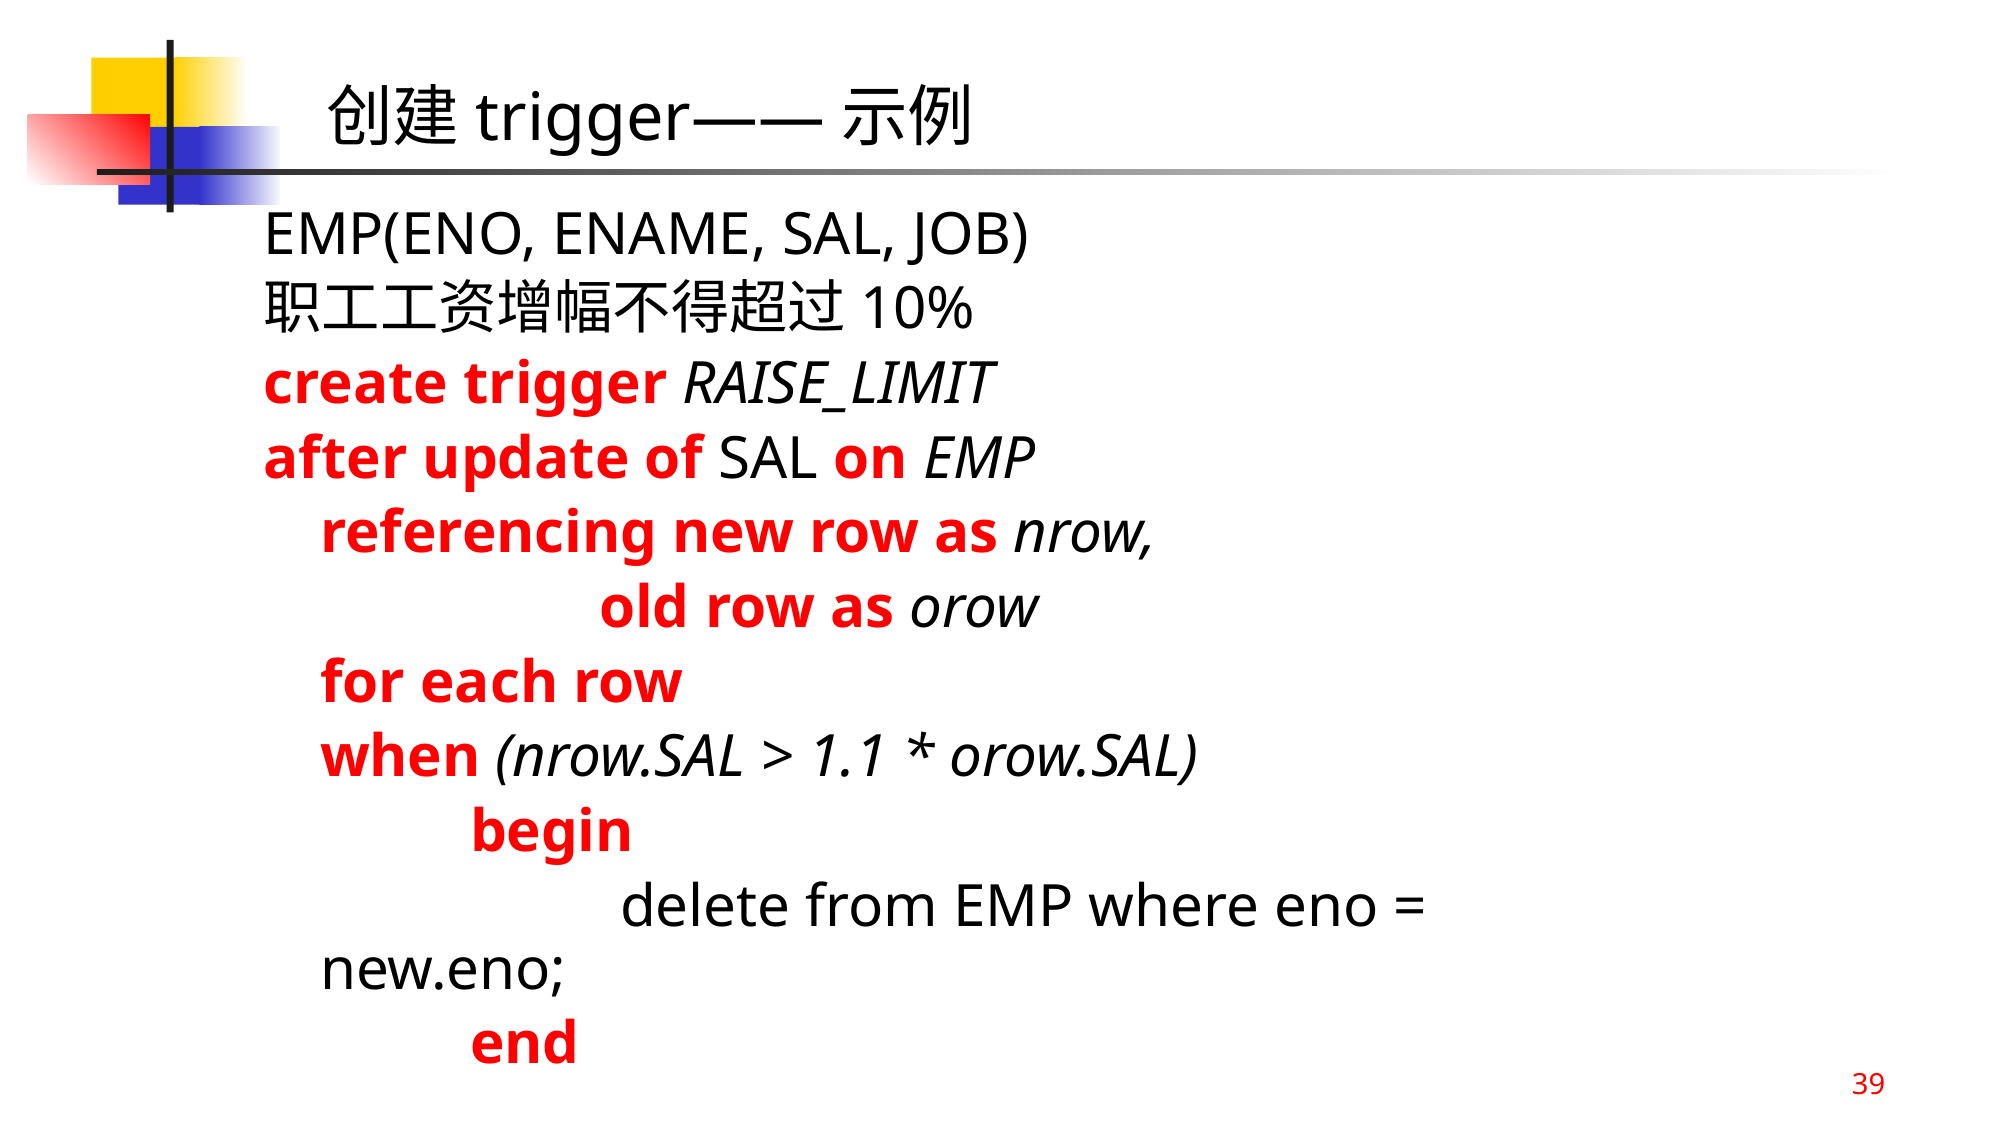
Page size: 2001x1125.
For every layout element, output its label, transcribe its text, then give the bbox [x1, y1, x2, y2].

text_box EMP(ENO, ENAME, SAL, JOB) 职工工资增幅不得超过10% create trigger RAISE_LIMIT after update of SAL on EMP referencing new row as nrow, old row as orow for each row when (nrow.SAL > 1.1 * orow.SAL) begin delete from EMP where eno = new.eno; end [248, 196, 1674, 1097]
slide_number 39 [1483, 1037, 1901, 1113]
text_box 创建trigger——示例 [311, 66, 1525, 162]
